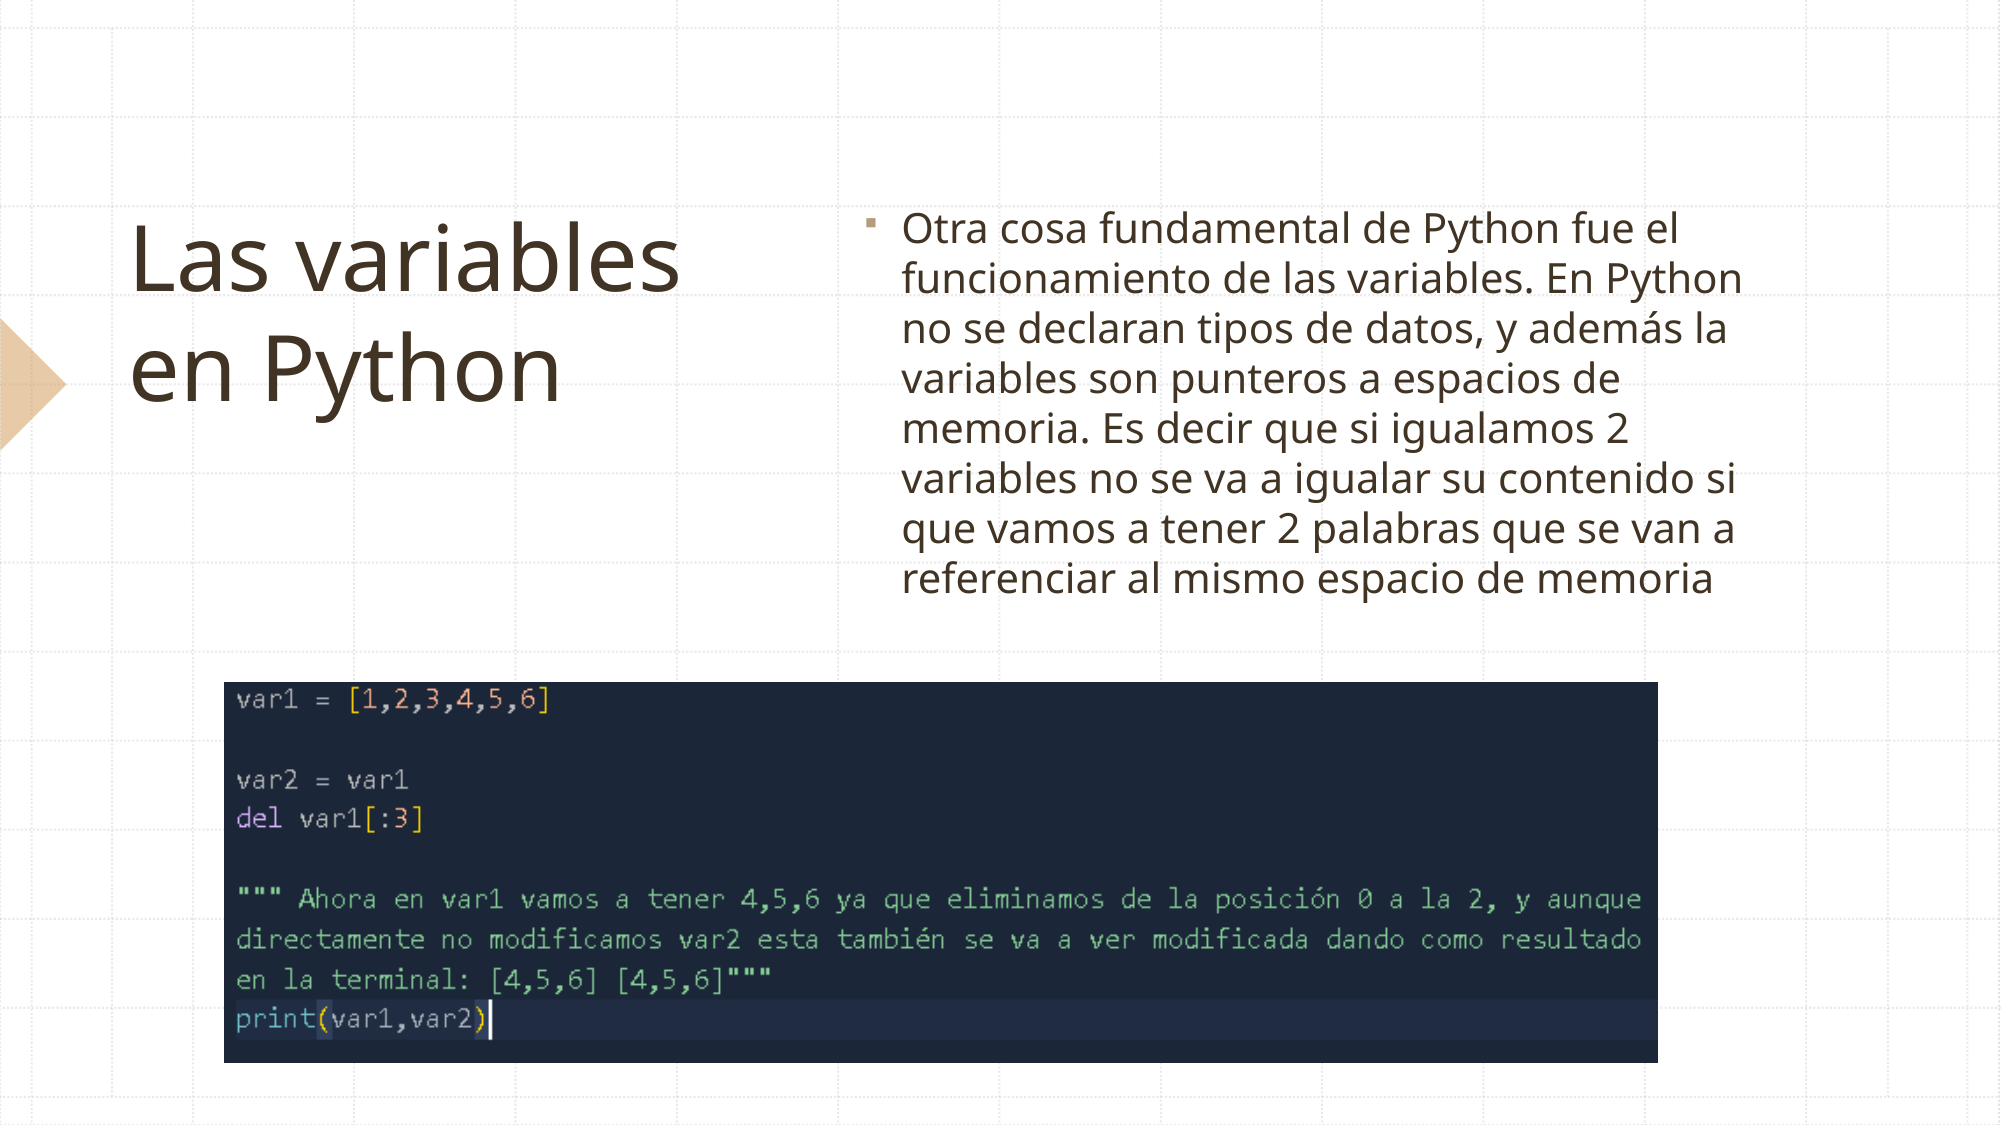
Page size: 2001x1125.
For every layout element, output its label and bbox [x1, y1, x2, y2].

text_box [0, 0, 2000, 1125]
picture [224, 682, 1658, 1063]
